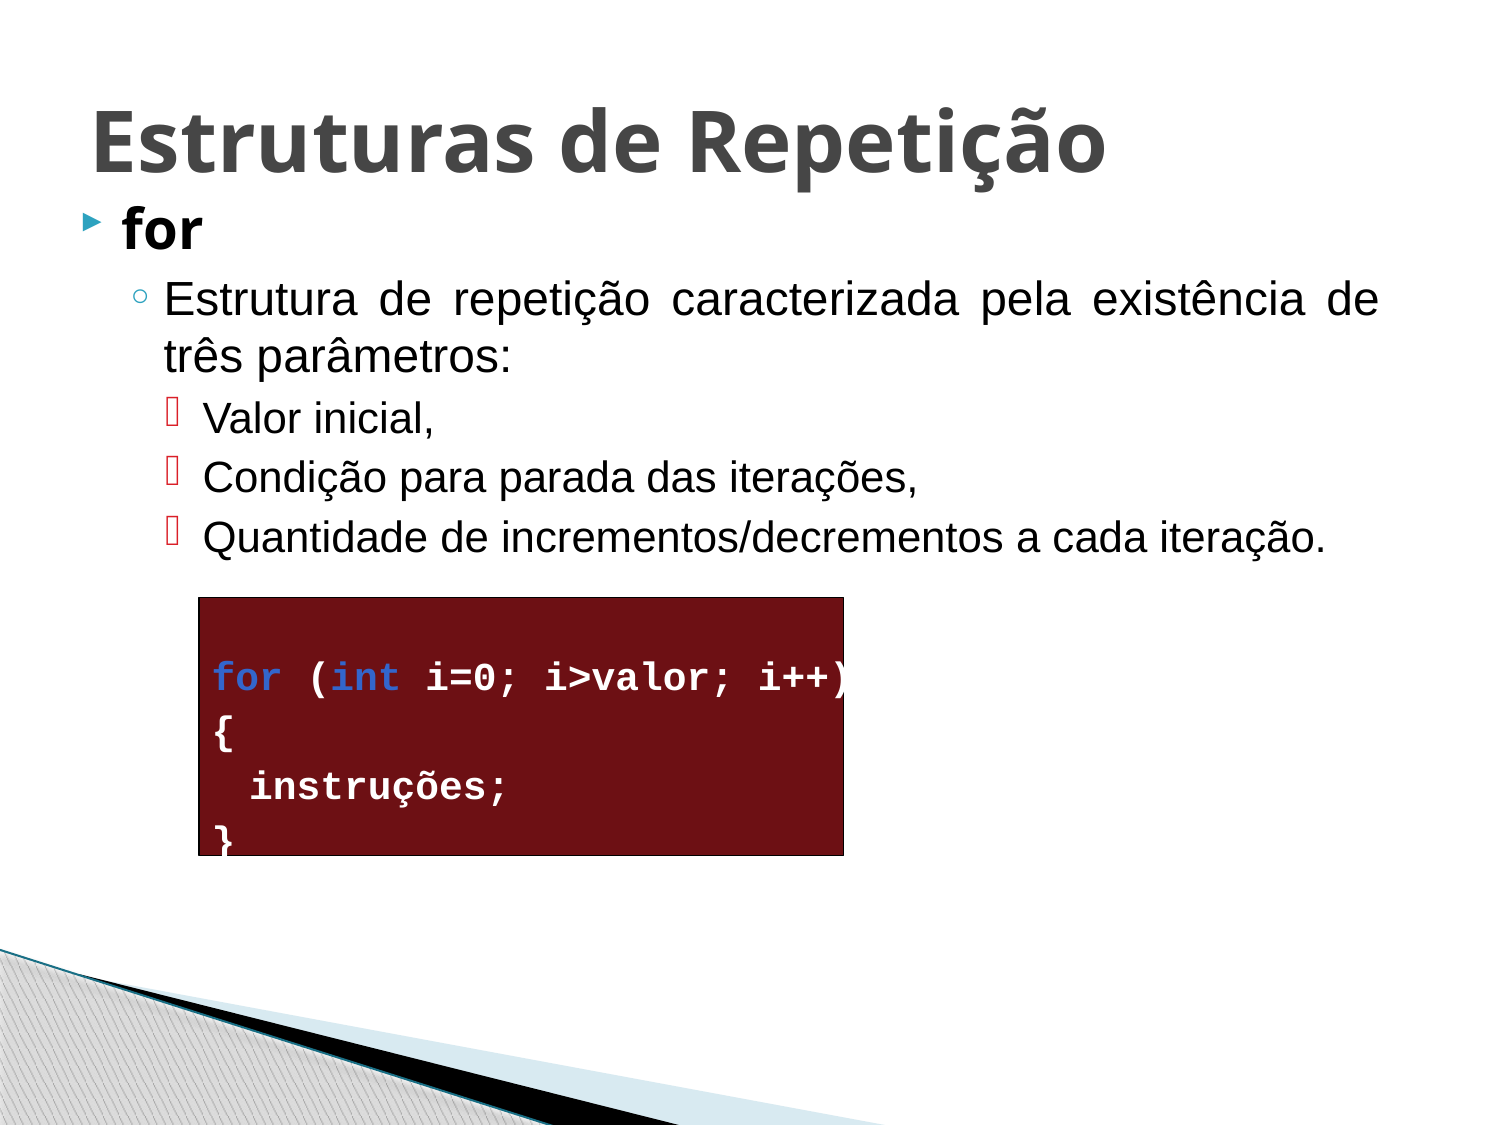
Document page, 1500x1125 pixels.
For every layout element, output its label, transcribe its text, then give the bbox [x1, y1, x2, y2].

list for Estrutura de repetição caracterizada pela existência de três parâmetros: Valor inicial, Condição para parada das iterações, Quantidade de incrementos/decrementos a cada iteração. for (int i=0; i>valor; i++) { instruções; } [46, 152, 1397, 1039]
title Estruturas de Repetição [75, 45, 1425, 233]
